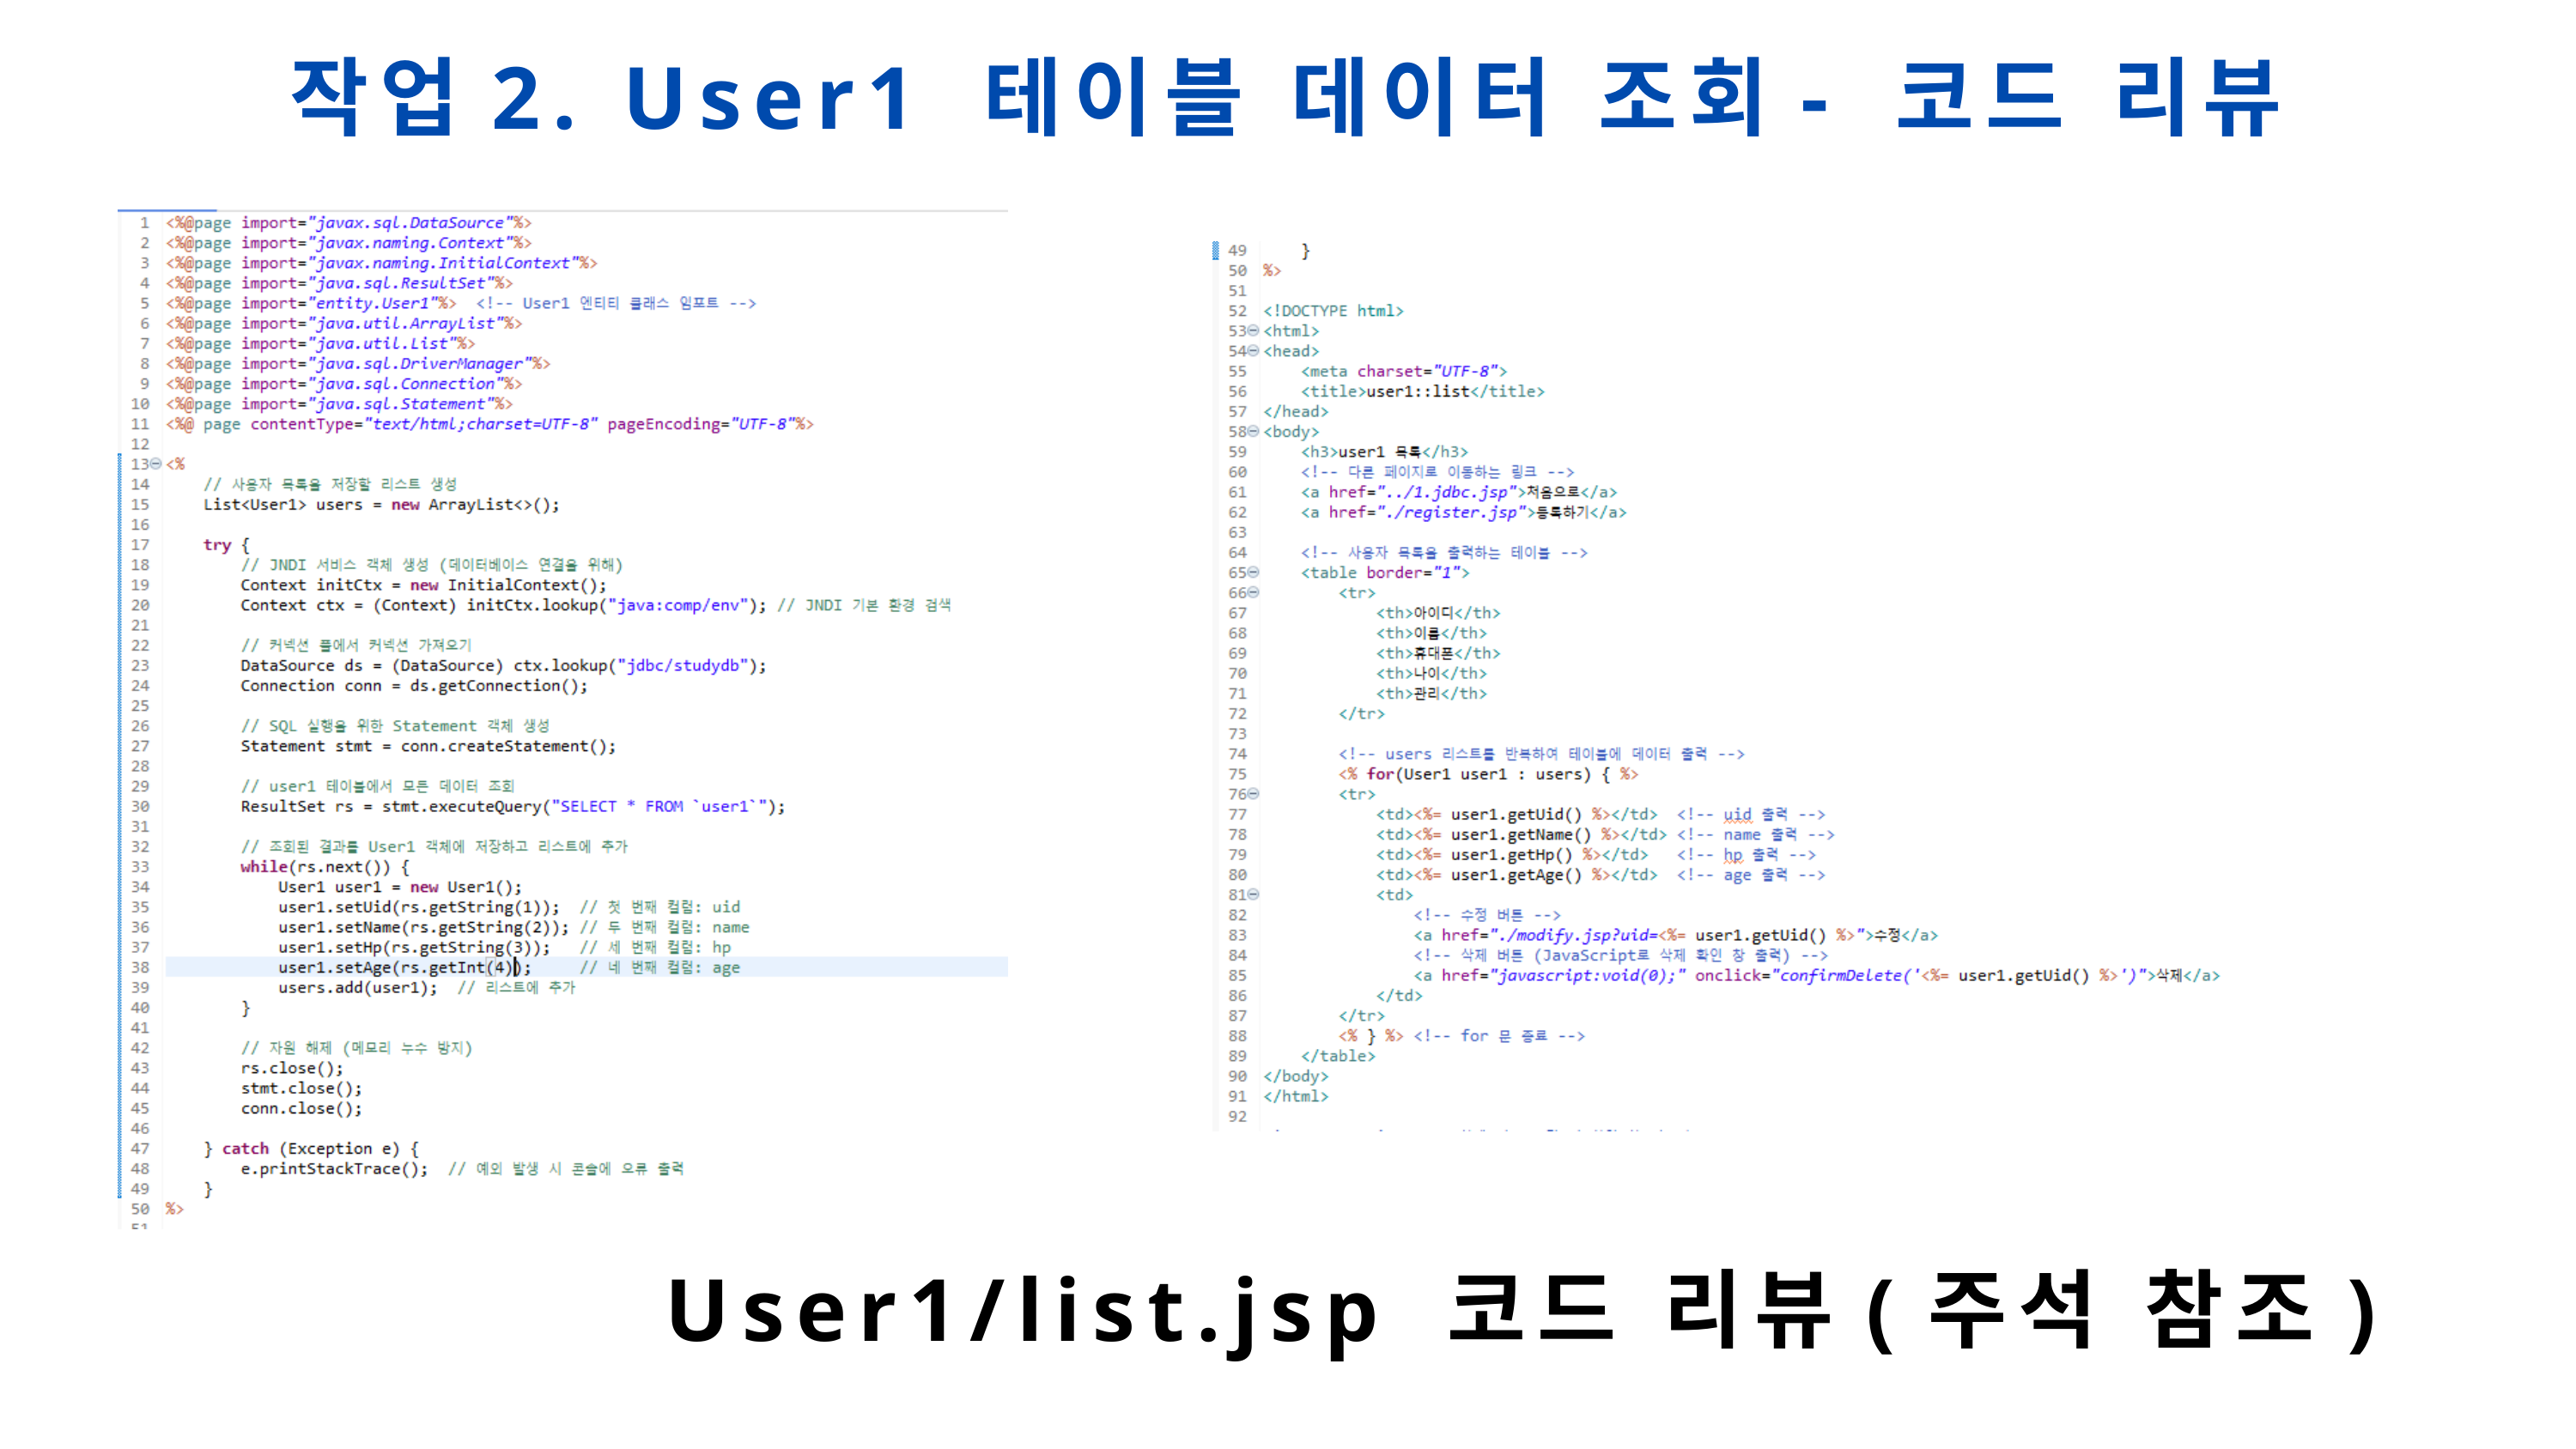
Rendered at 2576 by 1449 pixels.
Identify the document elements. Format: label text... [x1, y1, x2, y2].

picture [1212, 241, 2301, 1131]
text_box 작업2. User1 테이블 데이터 조회- 코드 리뷰 [289, 80, 2576, 147]
picture [118, 209, 1008, 1229]
text_box User1/list.jsp 코드 리뷰(주석 참조) [665, 1292, 2576, 1359]
